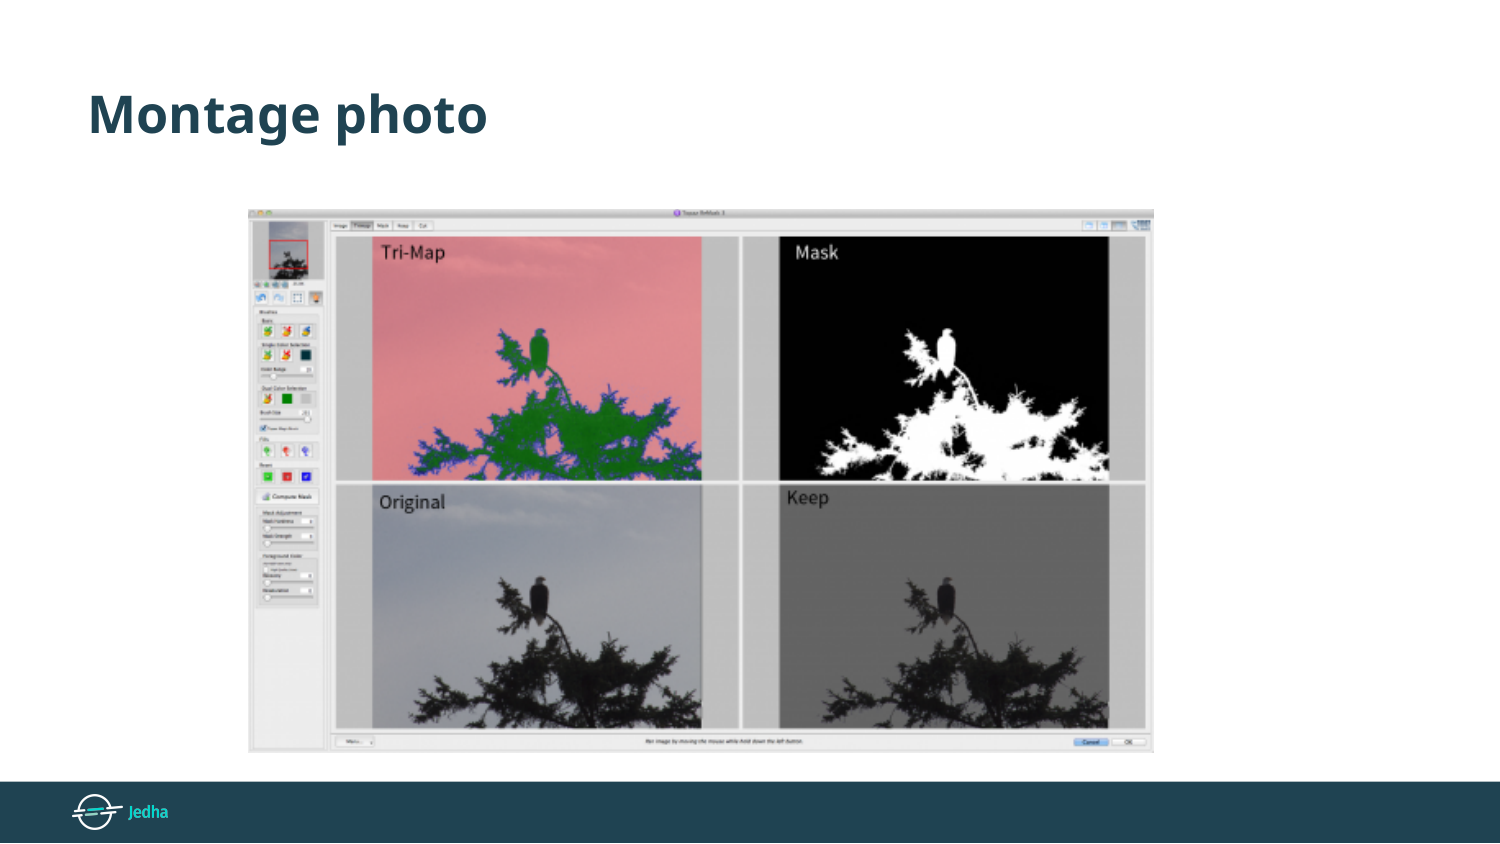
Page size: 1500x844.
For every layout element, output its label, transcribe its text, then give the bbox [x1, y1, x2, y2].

picture [72, 794, 168, 830]
picture [248, 209, 1154, 753]
text_box [0, 781, 1500, 843]
title Montage photo [72, 66, 945, 154]
